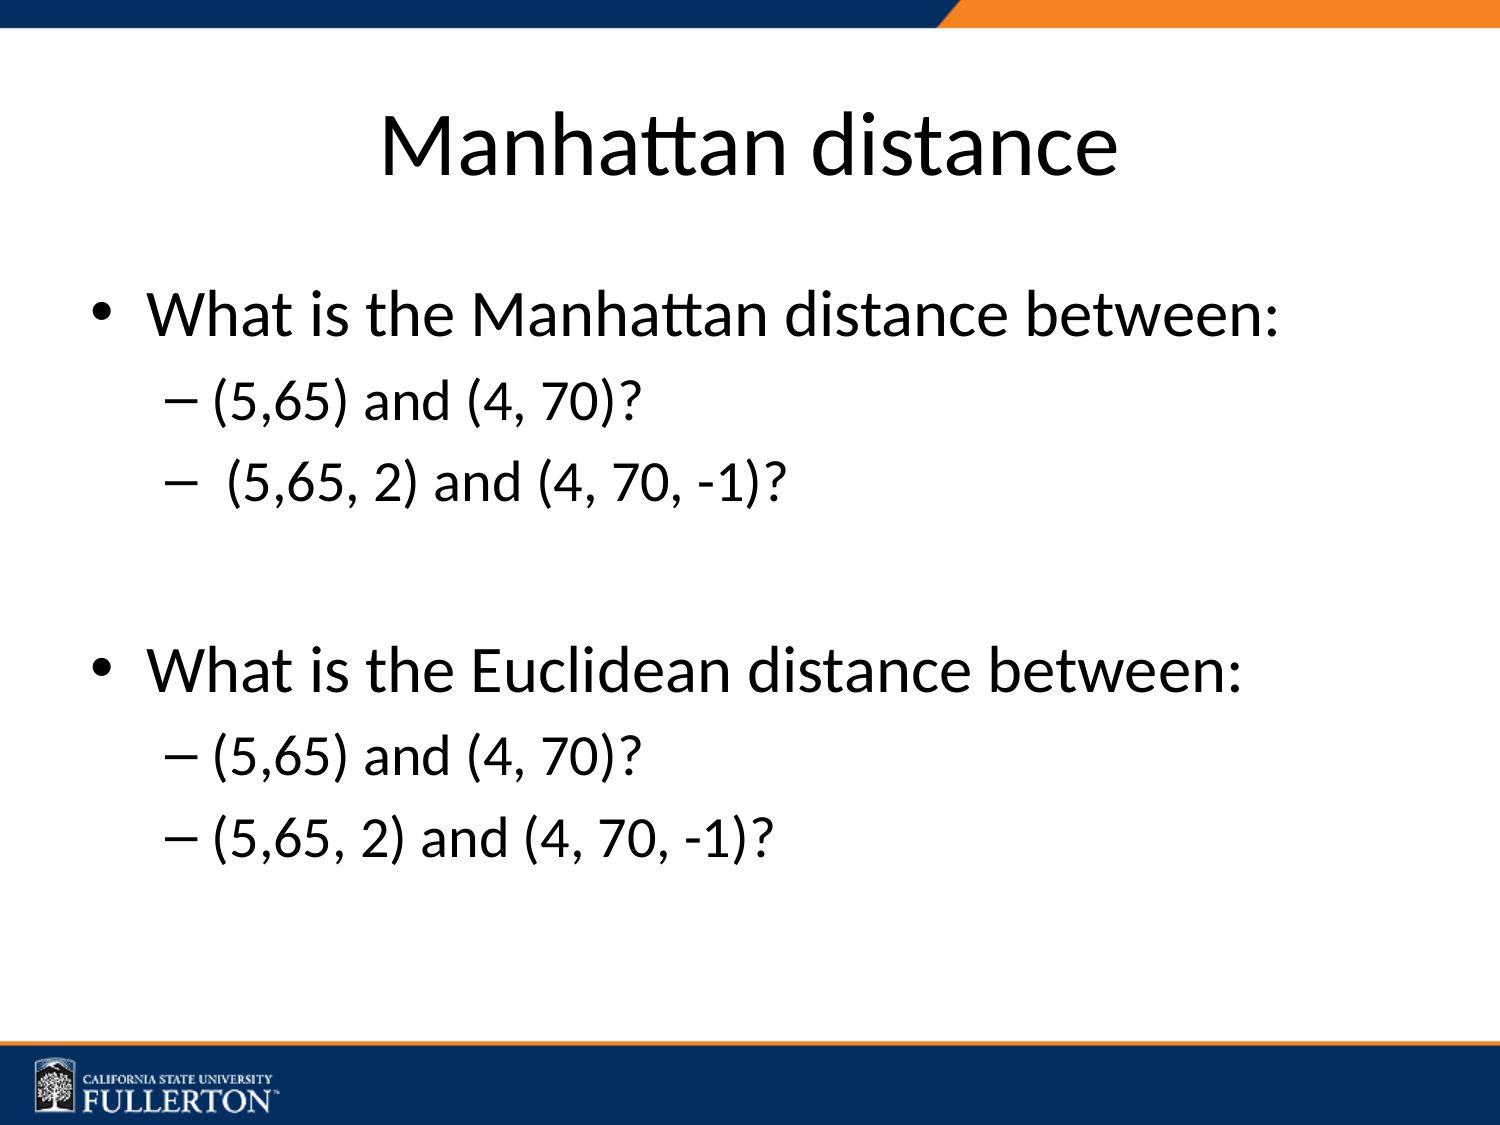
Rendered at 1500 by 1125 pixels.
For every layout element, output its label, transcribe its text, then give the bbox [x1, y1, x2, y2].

picture [0, 0, 1500, 1125]
title Manhattan distance [75, 45, 1425, 233]
